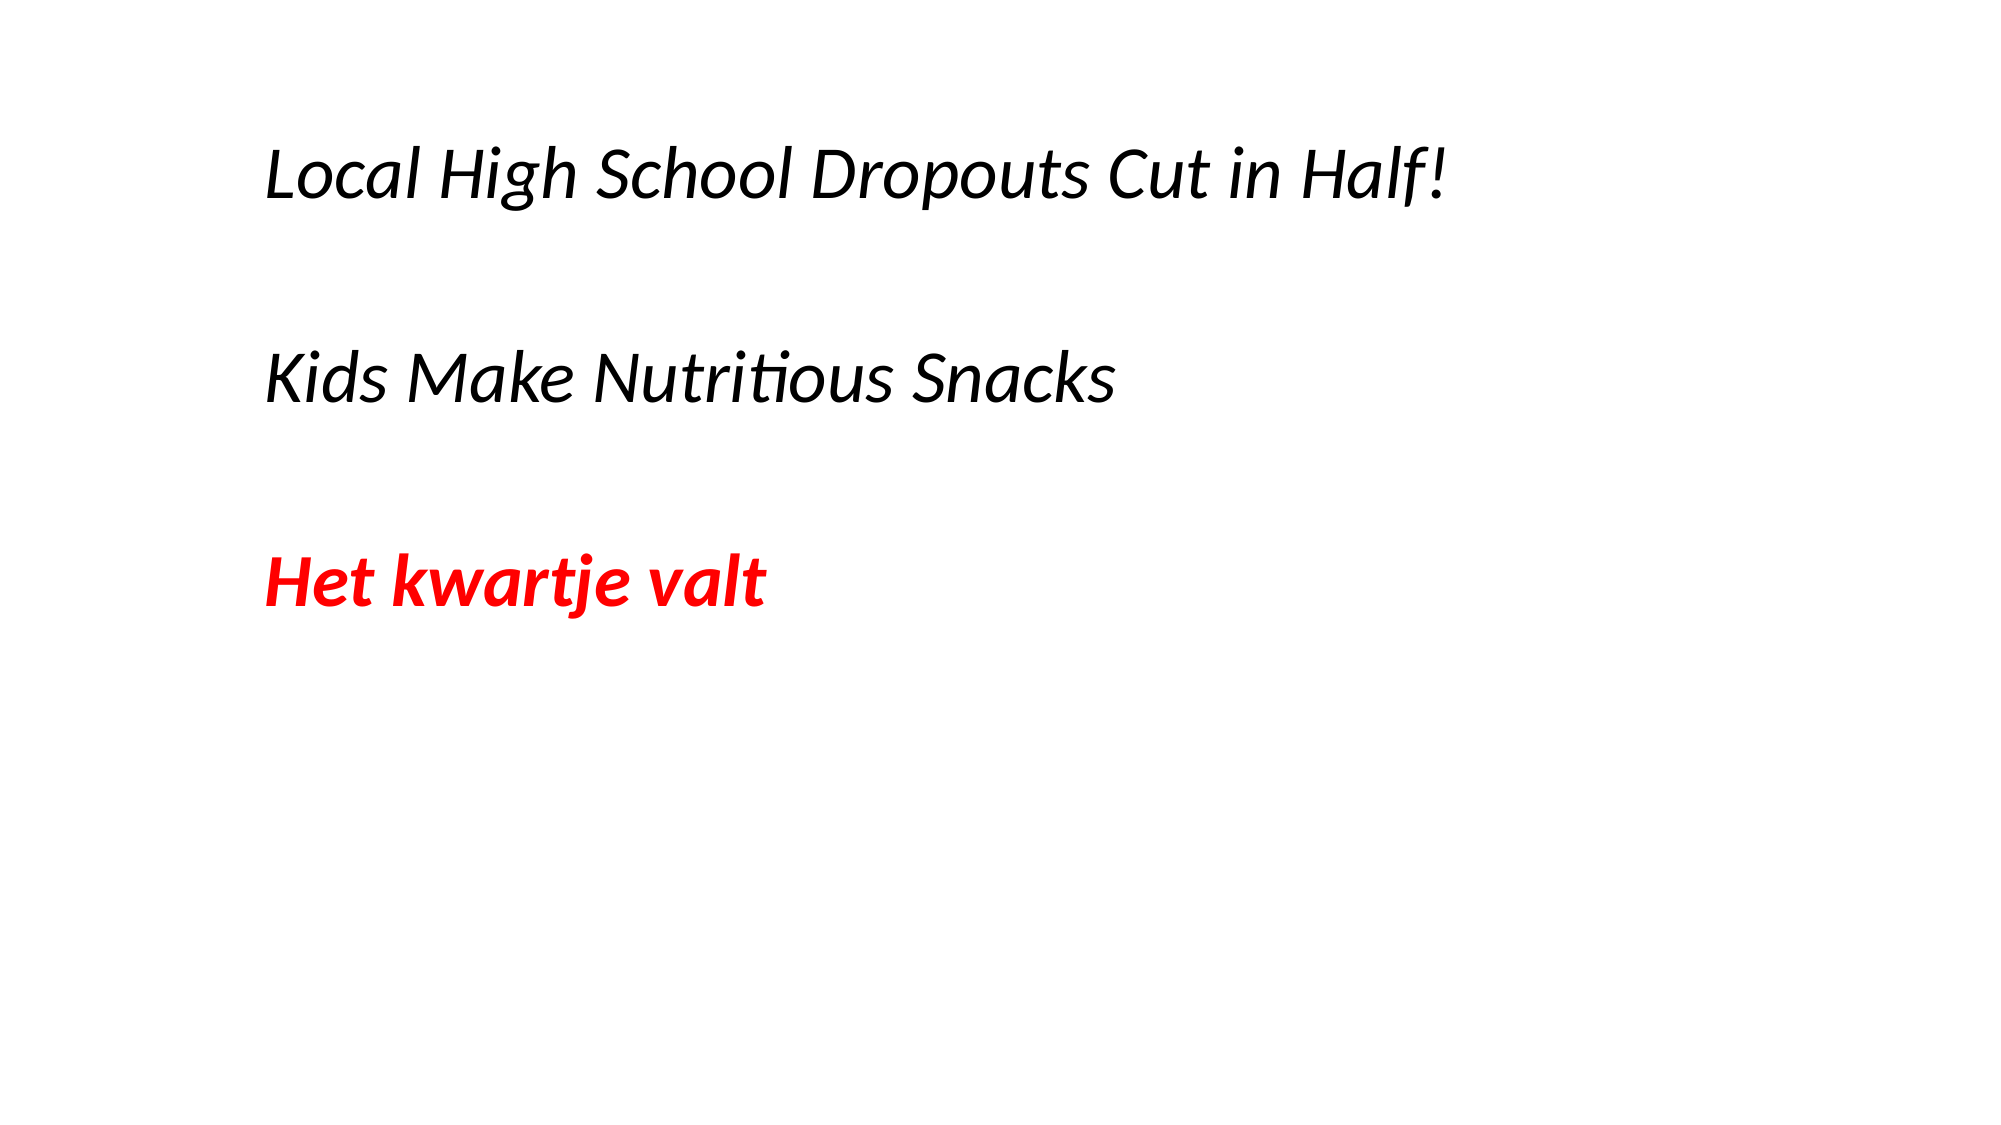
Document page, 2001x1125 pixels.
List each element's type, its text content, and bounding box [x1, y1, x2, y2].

subtitle Local High School Dropouts Cut in Half! Kids Make Nutritious Snacks Het kwartje valt [249, 126, 1750, 1019]
